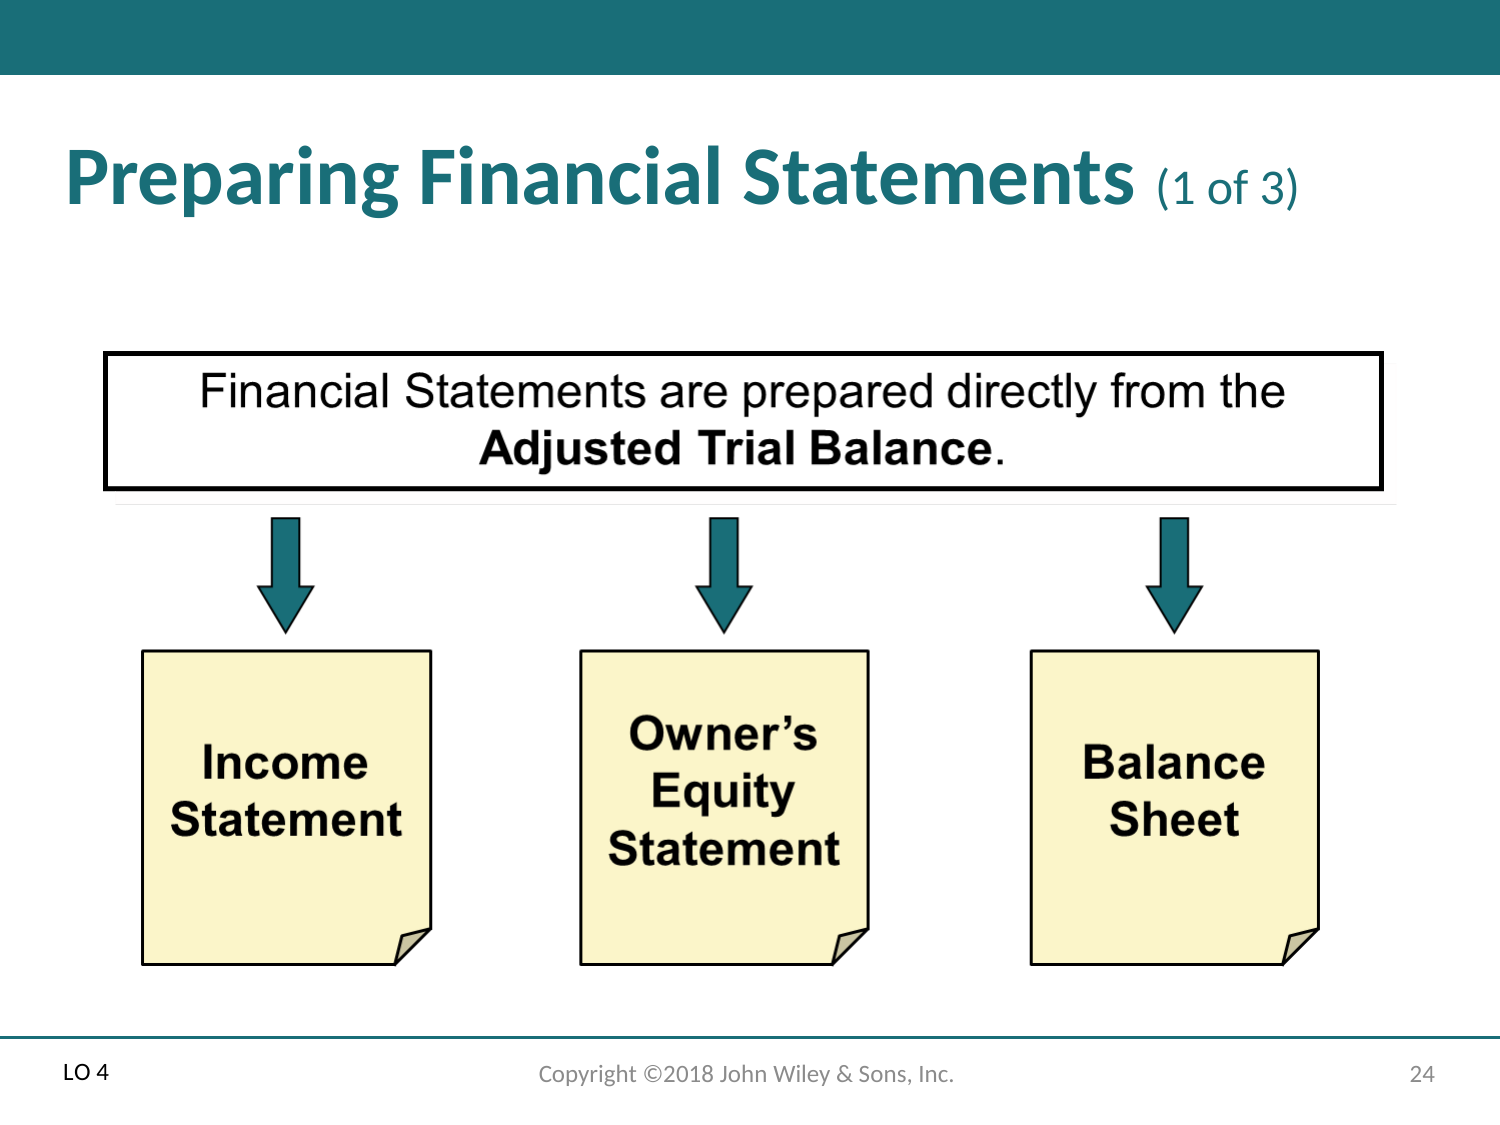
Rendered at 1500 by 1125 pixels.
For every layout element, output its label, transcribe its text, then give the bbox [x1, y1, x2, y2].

footer Copyright ©2018 John Wiley & Sons, Inc. [496, 1042, 1004, 1103]
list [103, 345, 1397, 967]
slide_number 24 [1059, 1042, 1450, 1103]
title Preparing Financial Statements (1 of 3) [50, 125, 1450, 270]
list L O 4 [48, 1042, 142, 1103]
